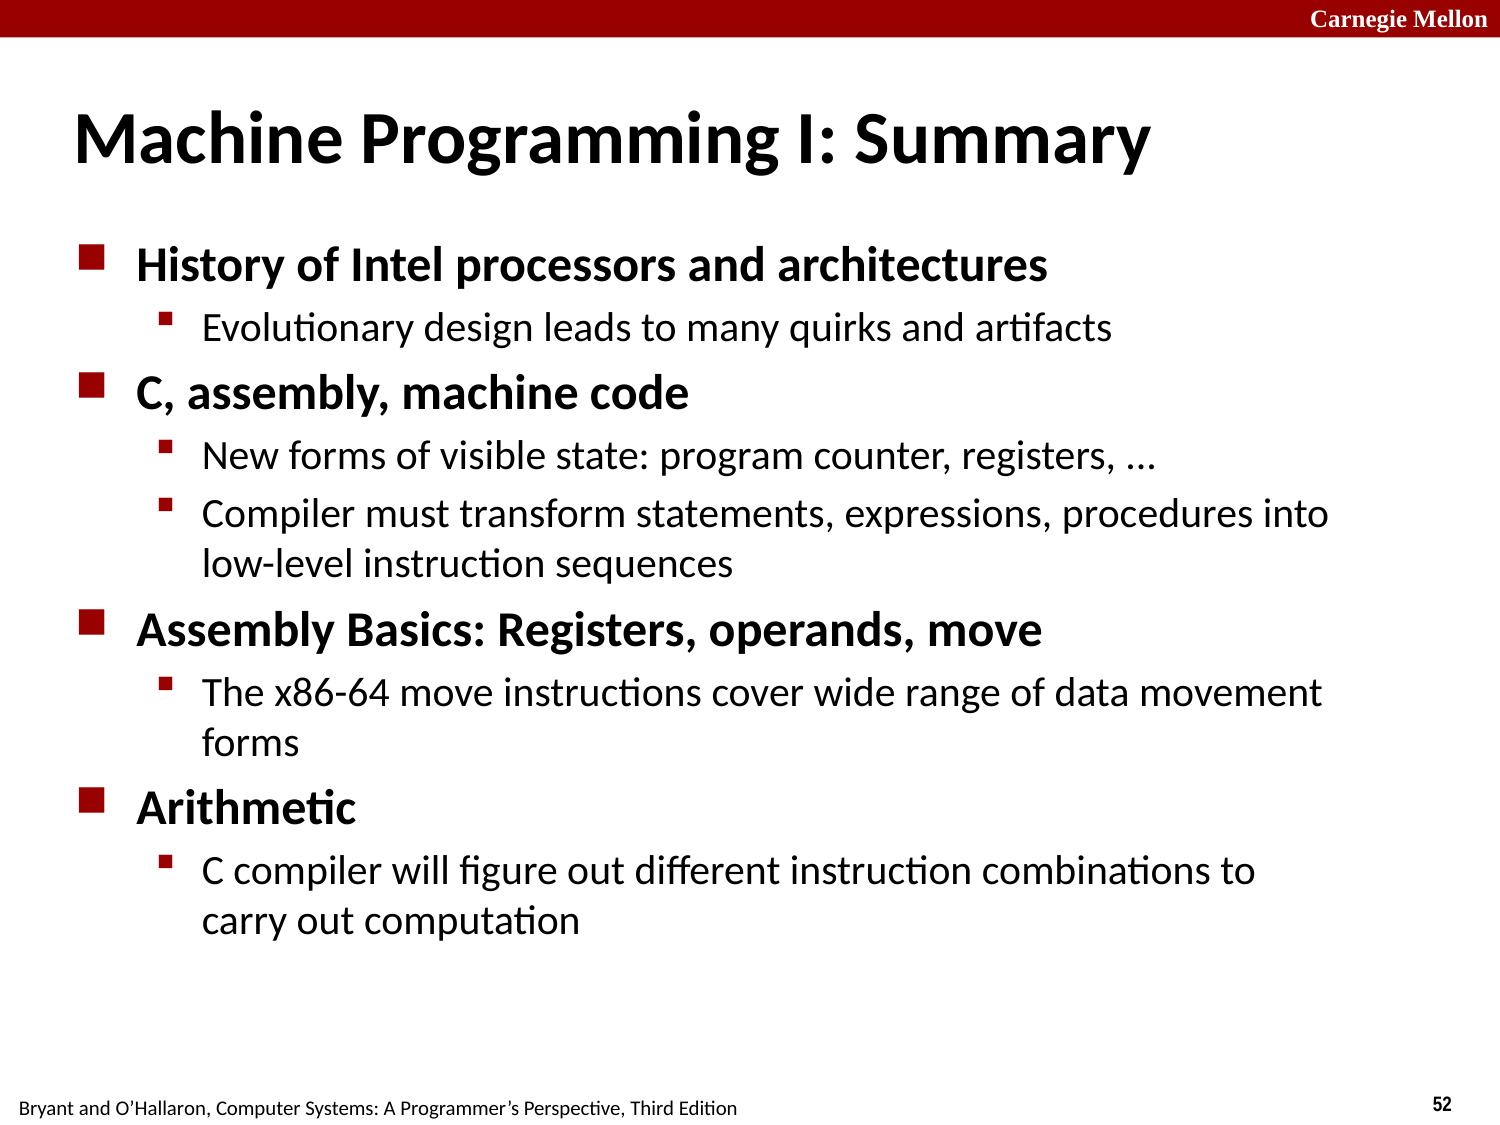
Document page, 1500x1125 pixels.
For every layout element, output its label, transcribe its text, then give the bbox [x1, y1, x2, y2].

list History of Intel processors and architectures Evolutionary design leads to many quirks and artifacts C, assembly, machine code New forms of visible state: program counter, registers, ... Compiler must transform statements, expressions, procedures into low-level instruction sequences Assembly Basics: Registers, operands, move The x86-64 move instructions cover wide range of data movement forms Arithmetic C compiler will figure out different instruction combinations to carry out computation [64, 223, 1361, 1040]
title Machine Programming I: Summary [58, 71, 1305, 197]
